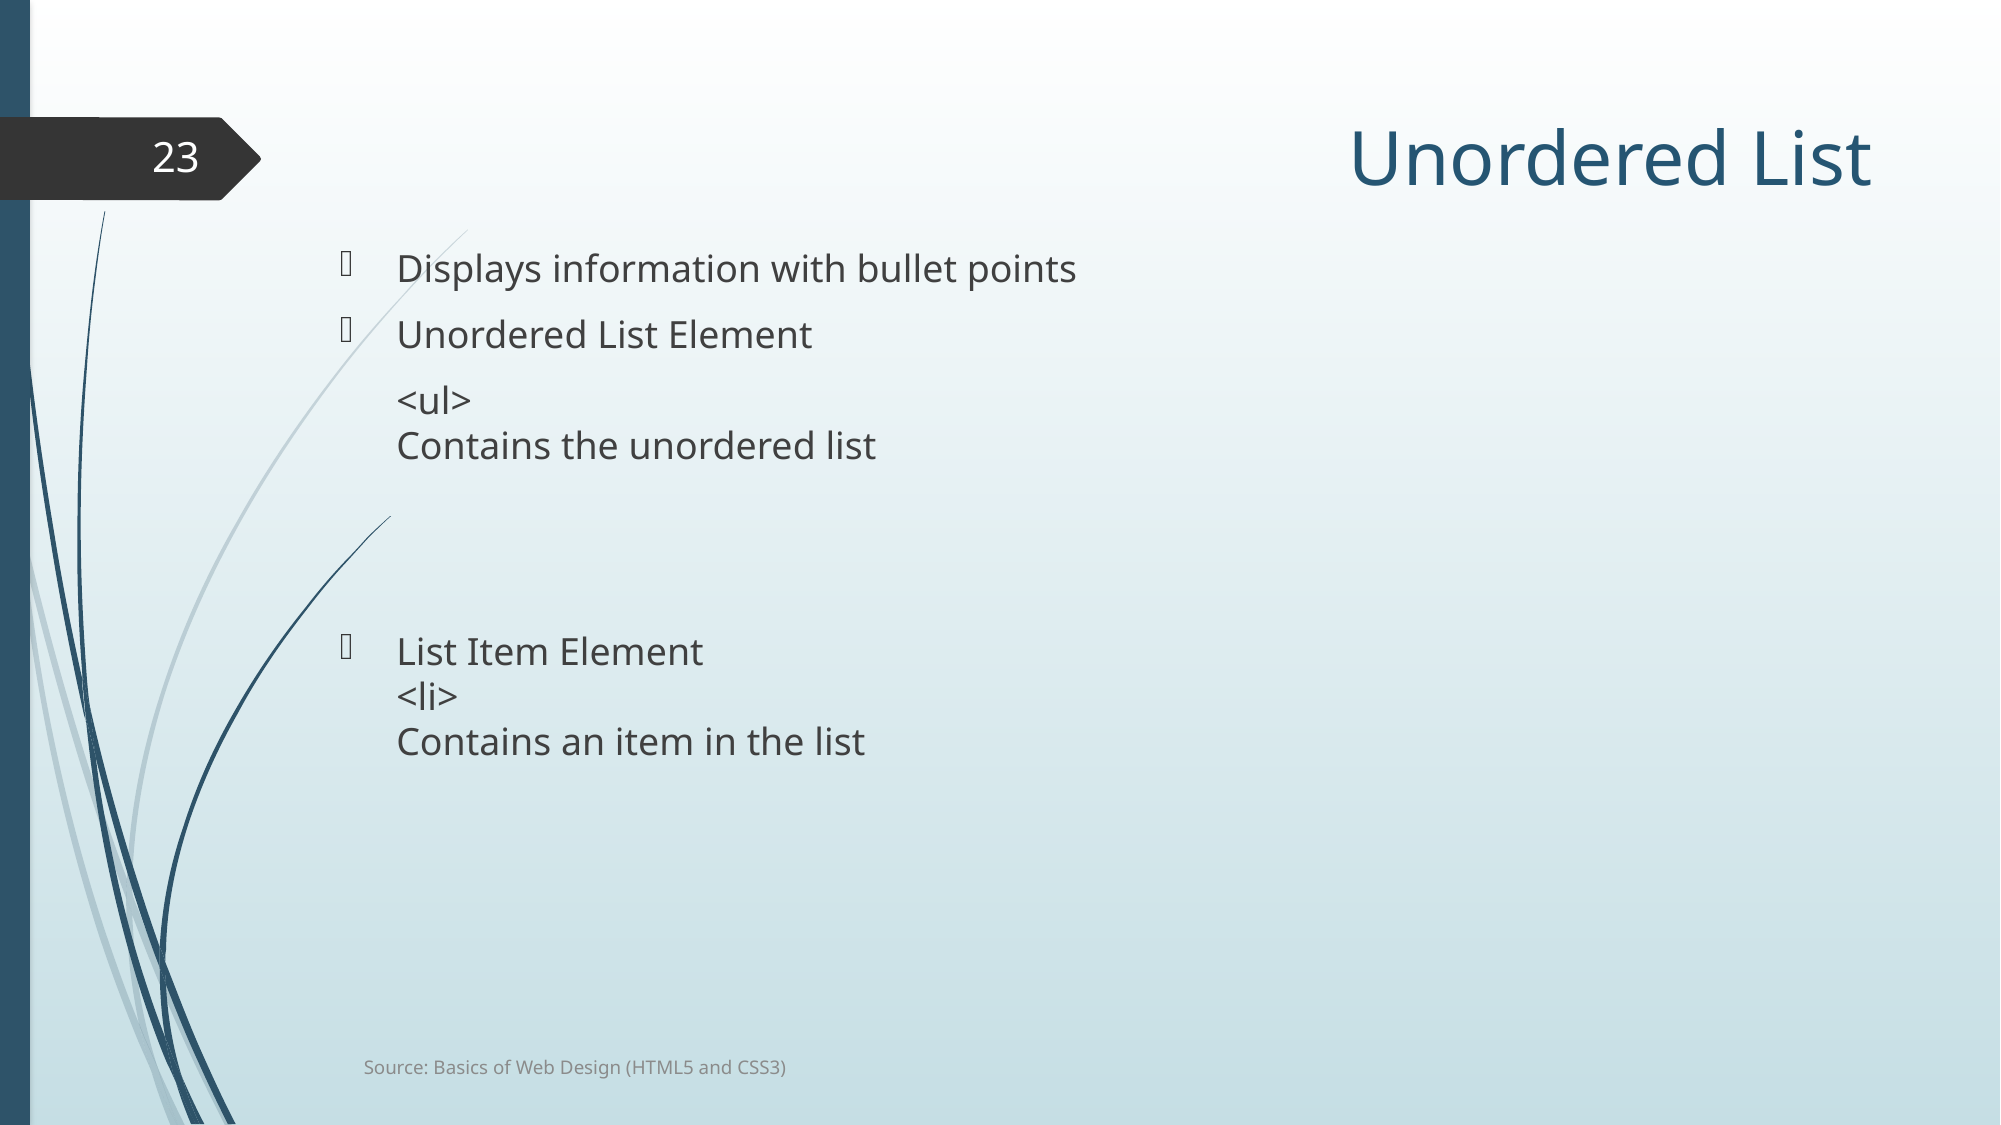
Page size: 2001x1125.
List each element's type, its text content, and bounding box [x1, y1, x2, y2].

list Displays information with bullet points Unordered List Element <ul> Contains the unordered list List Item Element <li> Contains an item in the list [324, 237, 1713, 1100]
footer Source: Basics of Web Design (HTML5 and CSS3) [348, 1037, 1599, 1098]
slide_number 23 [87, 129, 216, 190]
title Unordered List [425, 102, 1888, 313]
